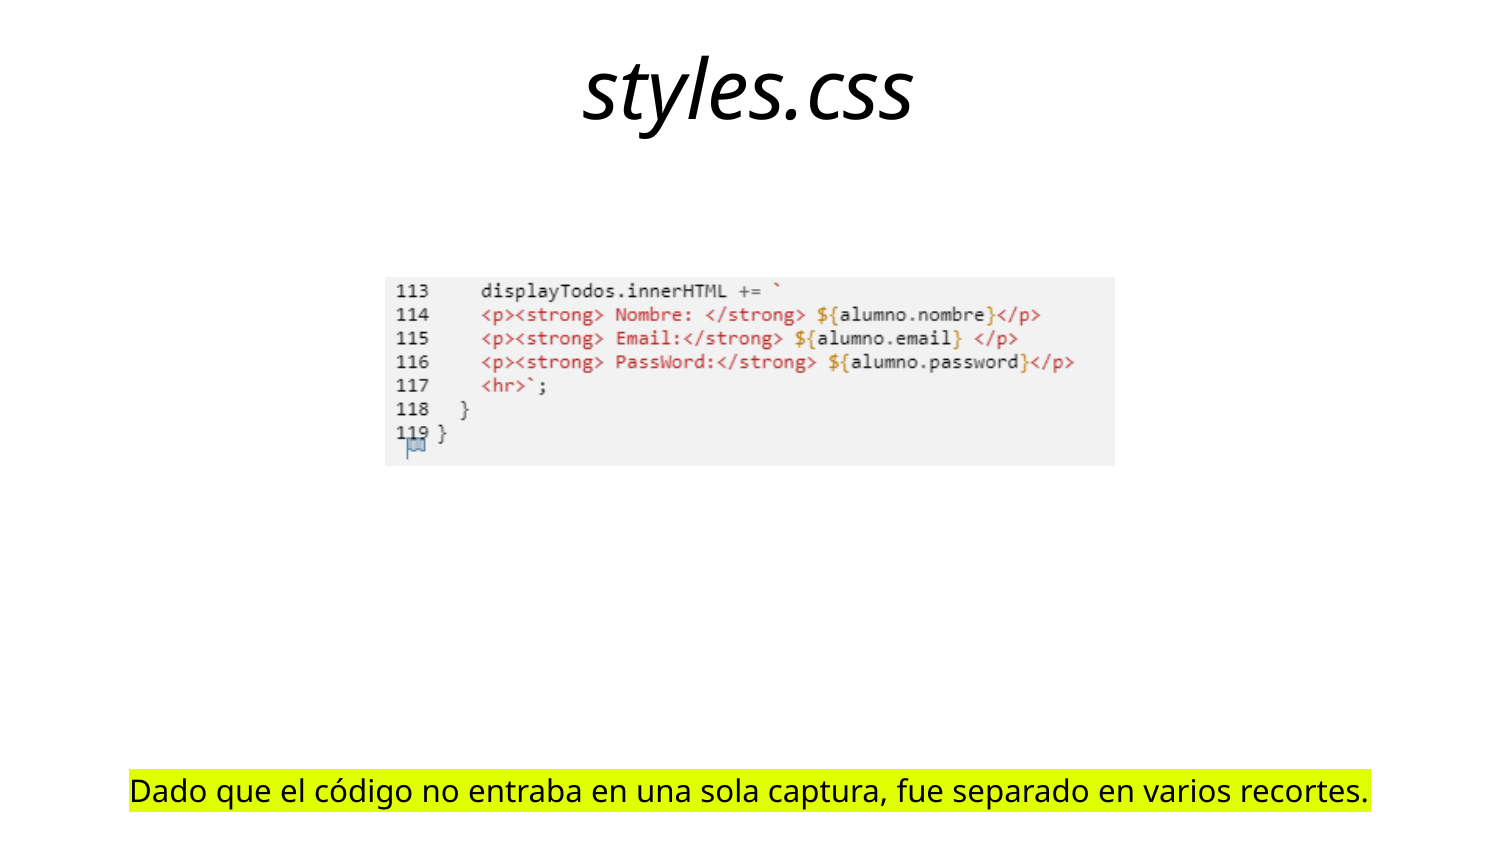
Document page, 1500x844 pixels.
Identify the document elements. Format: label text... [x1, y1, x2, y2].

text_box styles.css [210, 21, 1290, 184]
text_box Dado que el código no entraba en una sola captura, fue separado en varios recortes. [105, 756, 1395, 844]
picture [385, 277, 1115, 466]
